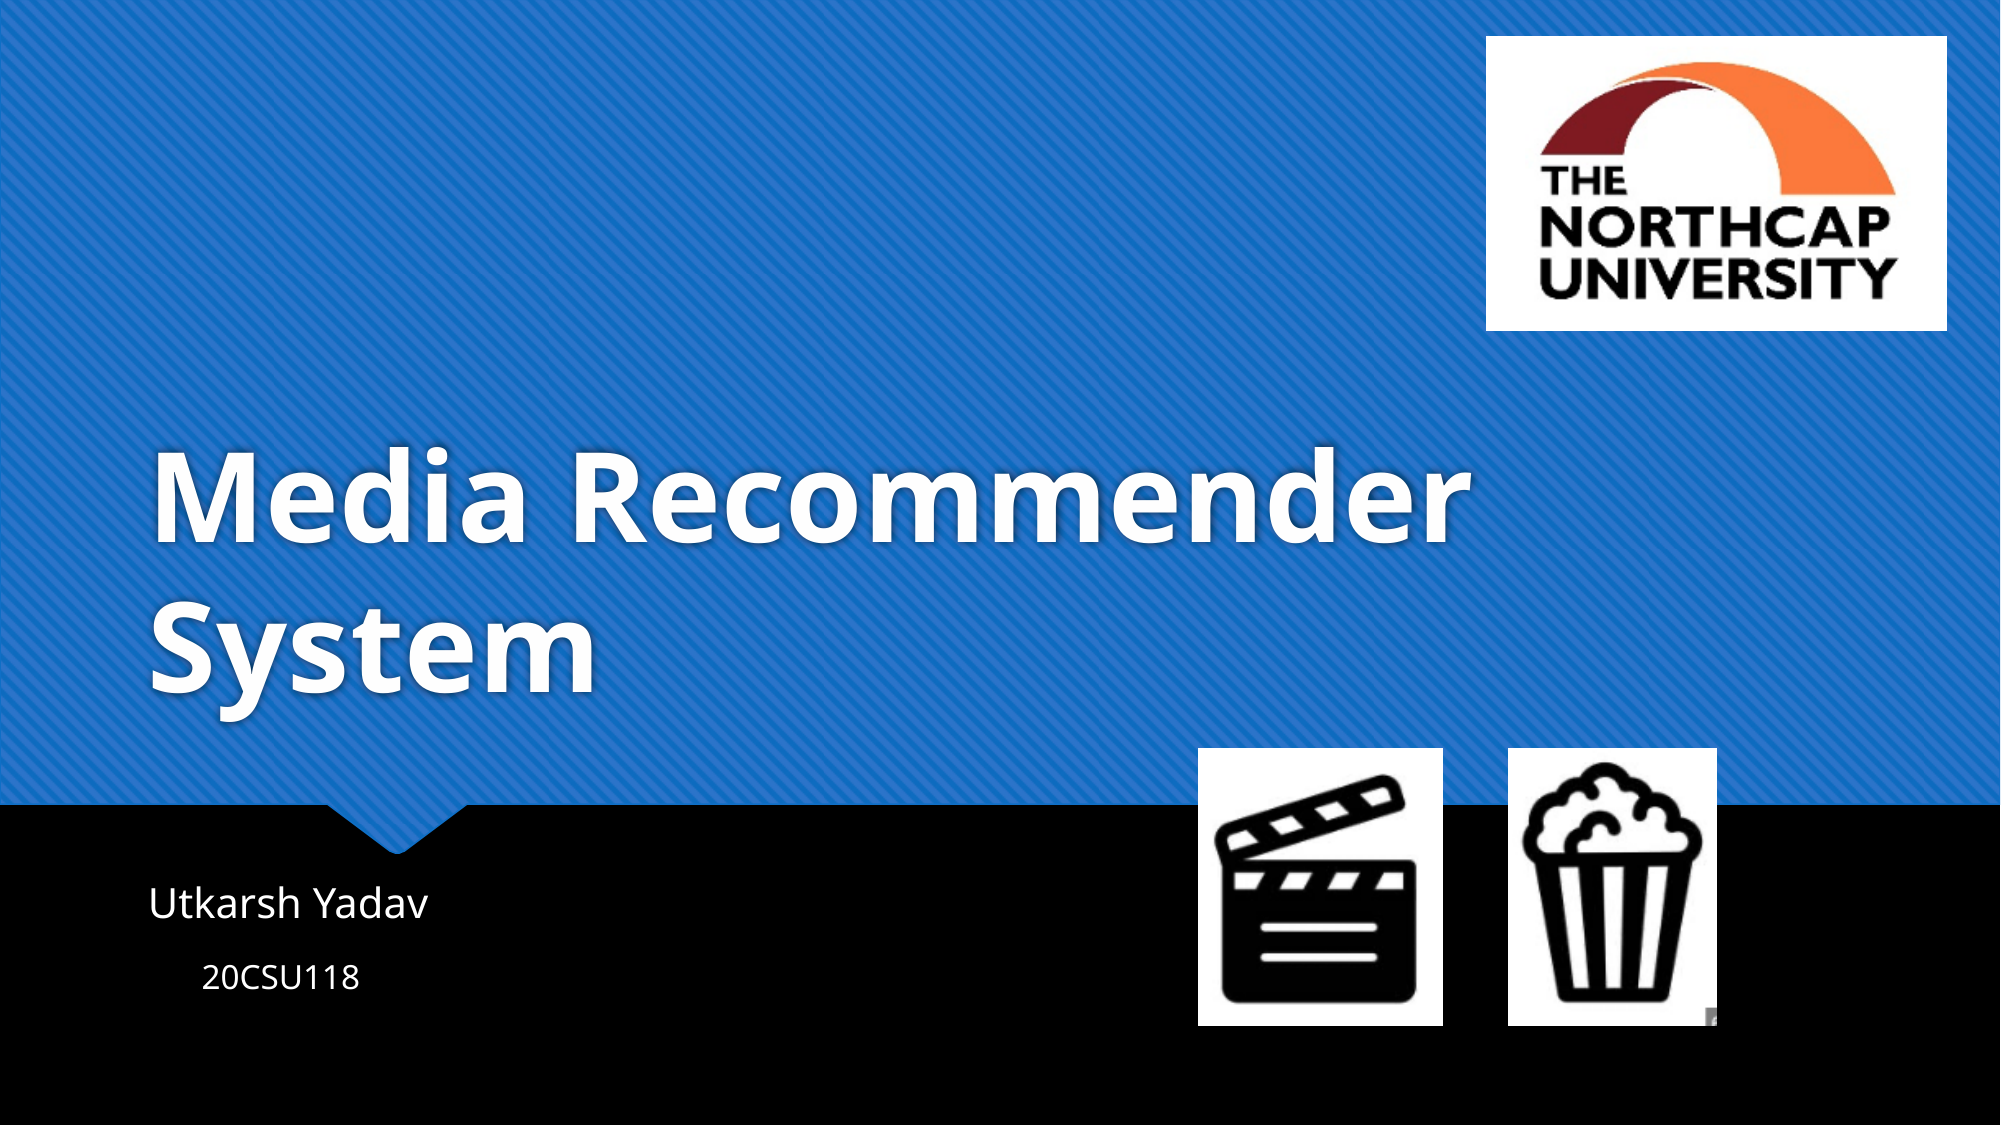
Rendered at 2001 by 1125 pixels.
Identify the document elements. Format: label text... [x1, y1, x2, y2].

title Media Recommender System [132, 237, 1868, 726]
picture [1507, 748, 1717, 1026]
picture [1485, 36, 1947, 331]
picture [1198, 748, 1443, 1026]
subtitle Utkarsh Yadav 20CSU118 [132, 869, 1868, 1047]
